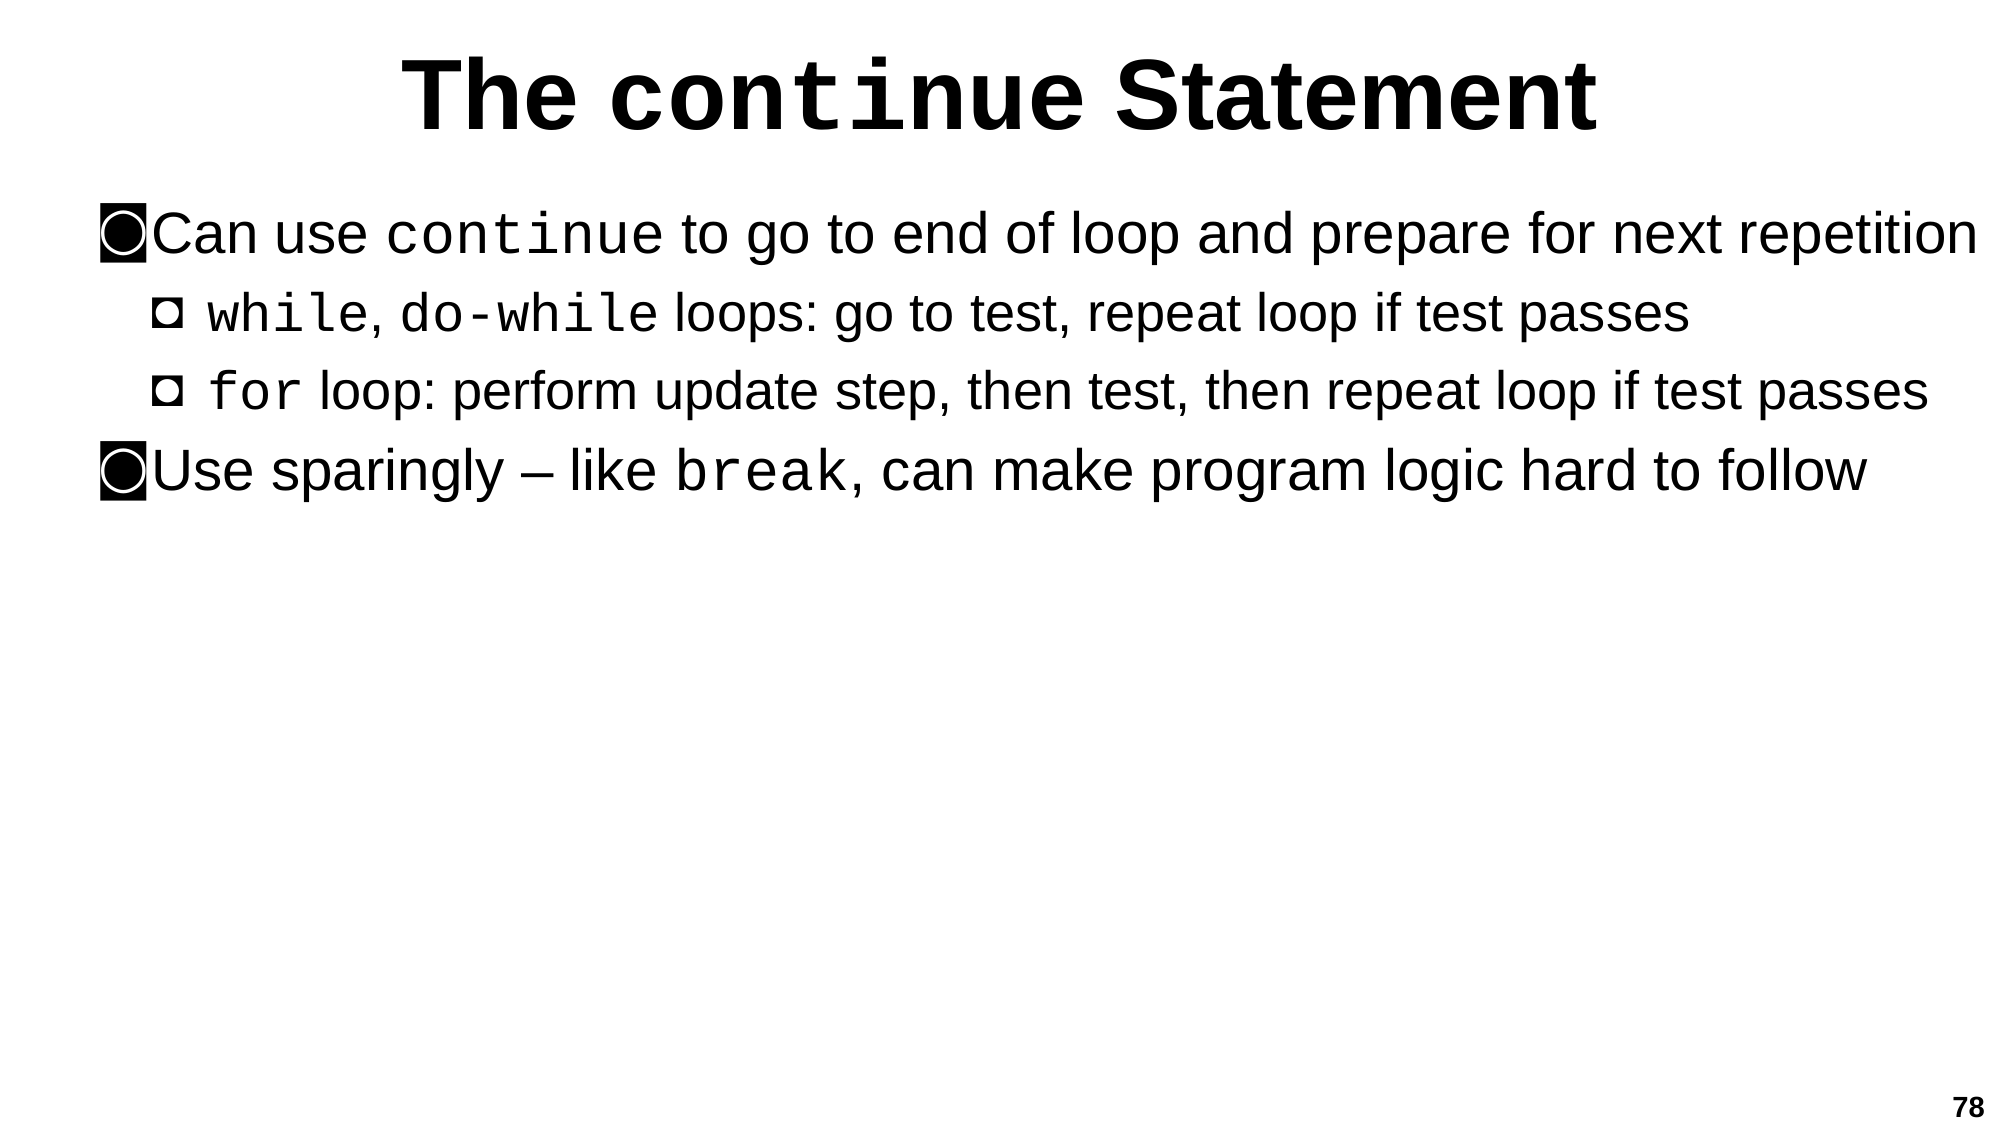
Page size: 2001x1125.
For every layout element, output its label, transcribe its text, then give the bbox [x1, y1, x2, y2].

list Can use continue to go to end of loop and prepare for next repetition while, do-while loops: go to test, repeat loop if test passes for loop: perform update step, then test, then repeat loop if test passes Use sparingly – like break, can make program logic hard to follow [80, 187, 2000, 1088]
title The continue Statement [0, 0, 2000, 180]
slide_number 78 [1909, 1087, 2000, 1125]
